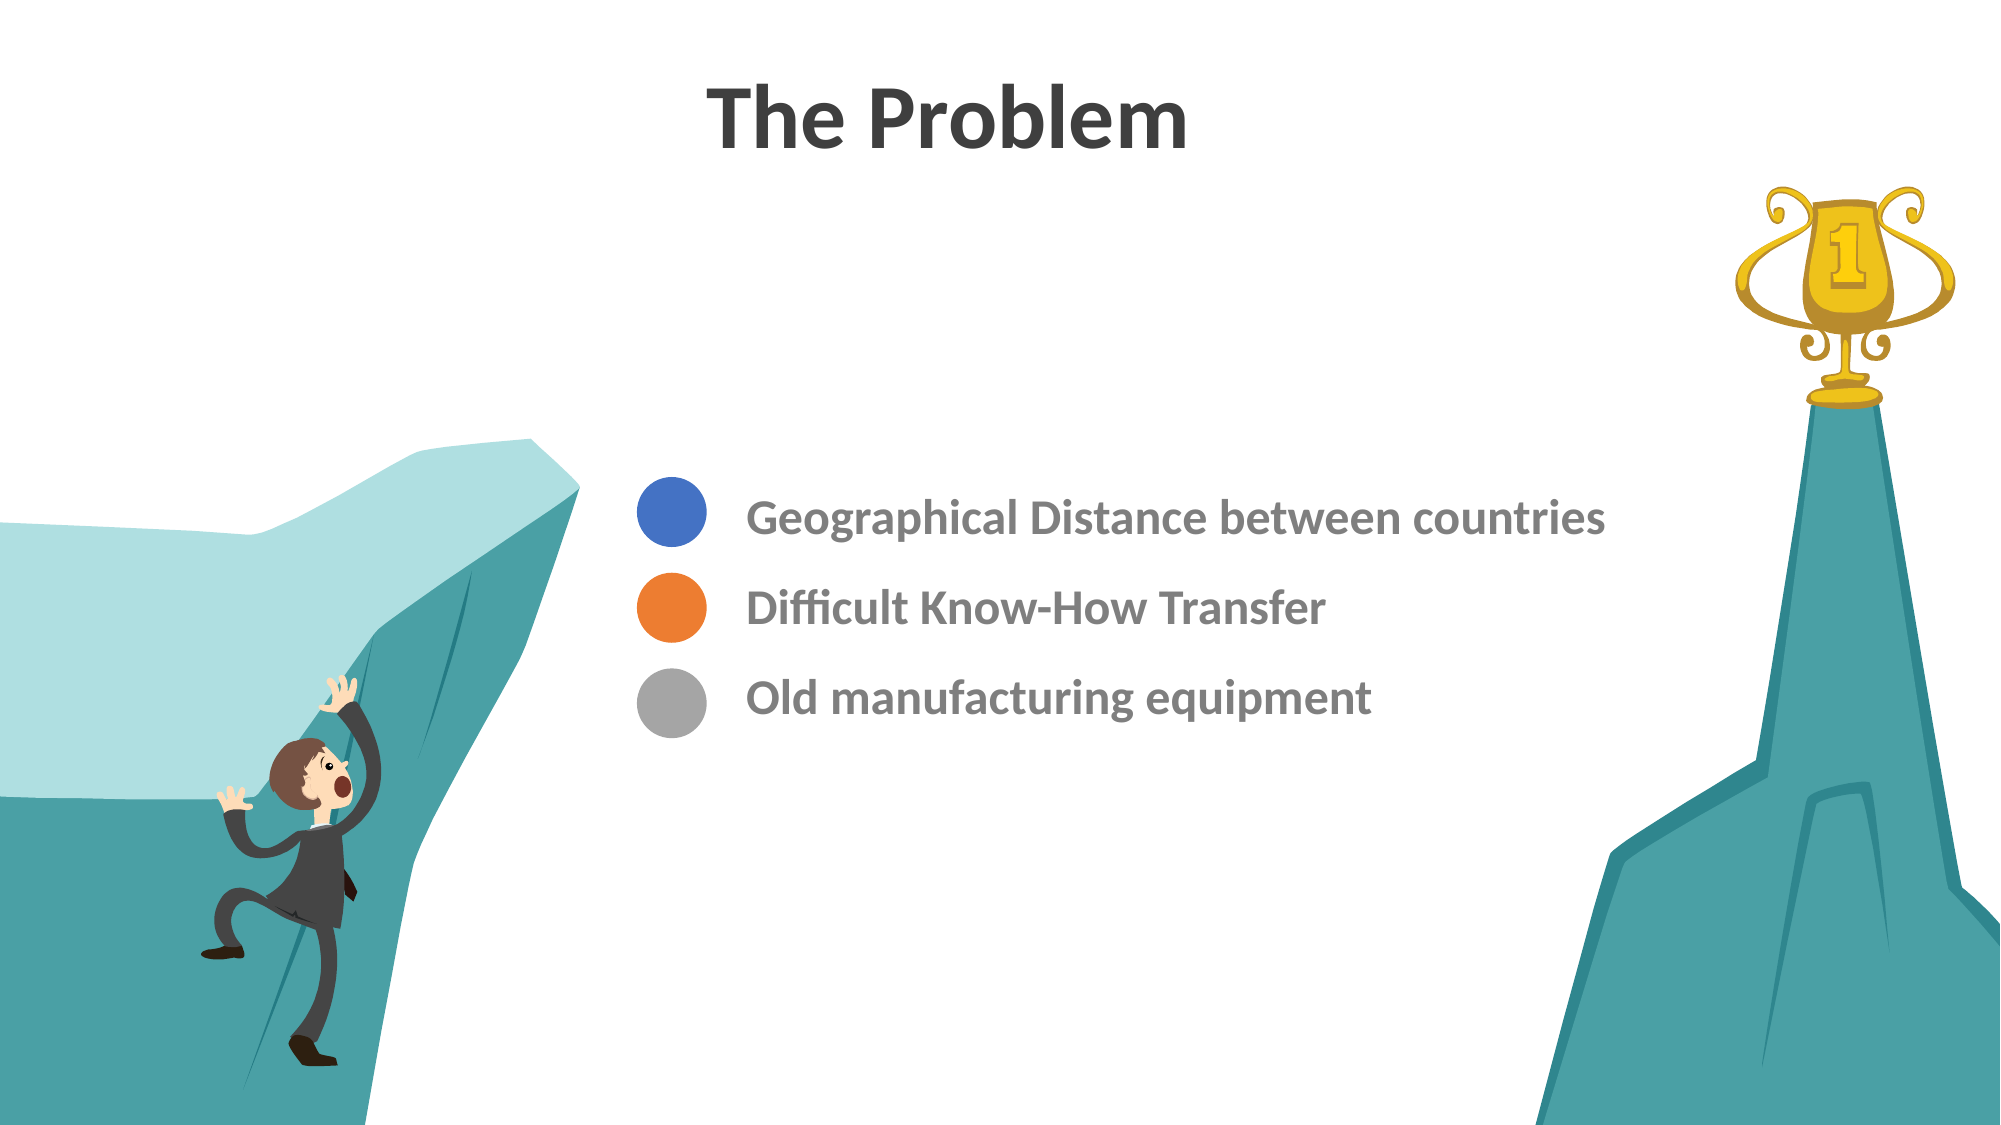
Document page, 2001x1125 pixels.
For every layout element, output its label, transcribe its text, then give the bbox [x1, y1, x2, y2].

text_box [636, 668, 707, 739]
title The Problem [85, 50, 1811, 187]
text_box Difficult Know-How Transfer [731, 567, 1388, 623]
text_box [0, 438, 581, 1125]
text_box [1521, 186, 2000, 1125]
text_box [636, 476, 707, 548]
text_box [636, 572, 707, 643]
text_box Geographical Distance between countries [731, 477, 1516, 533]
text_box Old manufacturing equipment [731, 657, 1497, 713]
